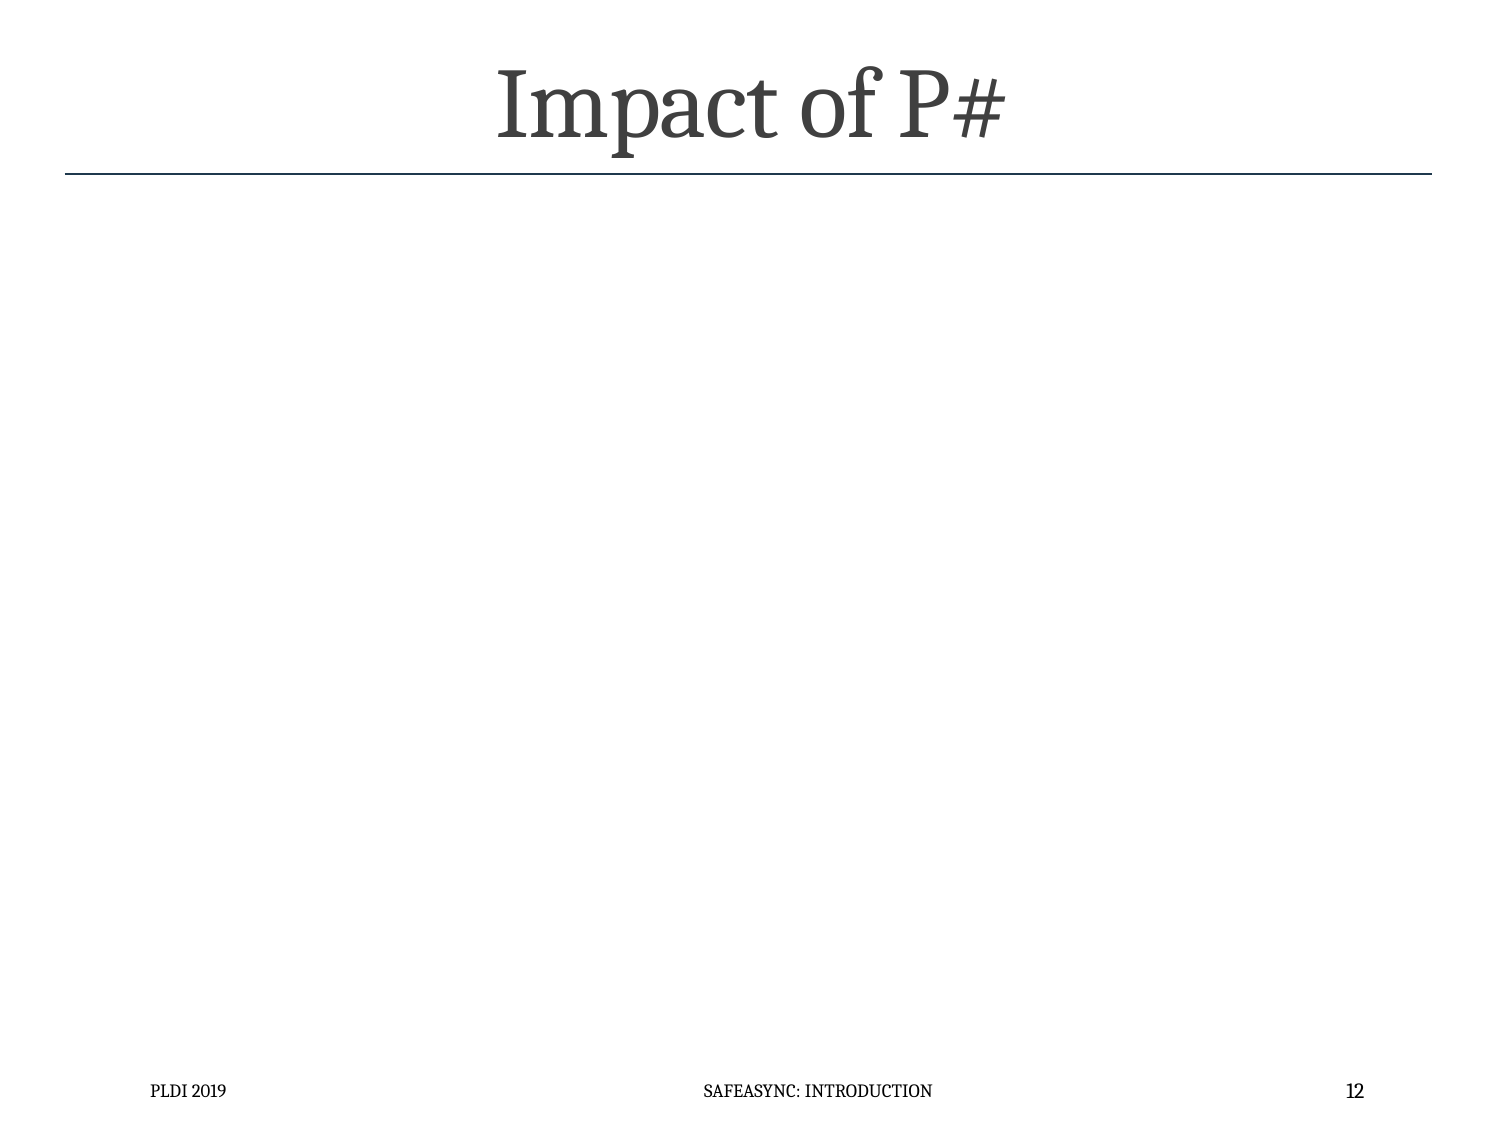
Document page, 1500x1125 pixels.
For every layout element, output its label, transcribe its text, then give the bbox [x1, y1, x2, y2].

title Impact of P# [135, 34, 1373, 166]
slide_number 12 [1218, 1059, 1380, 1120]
slide_number PLDI 2019 [135, 1059, 440, 1120]
footer SafeAsync: Introduction [447, 1059, 1190, 1120]
